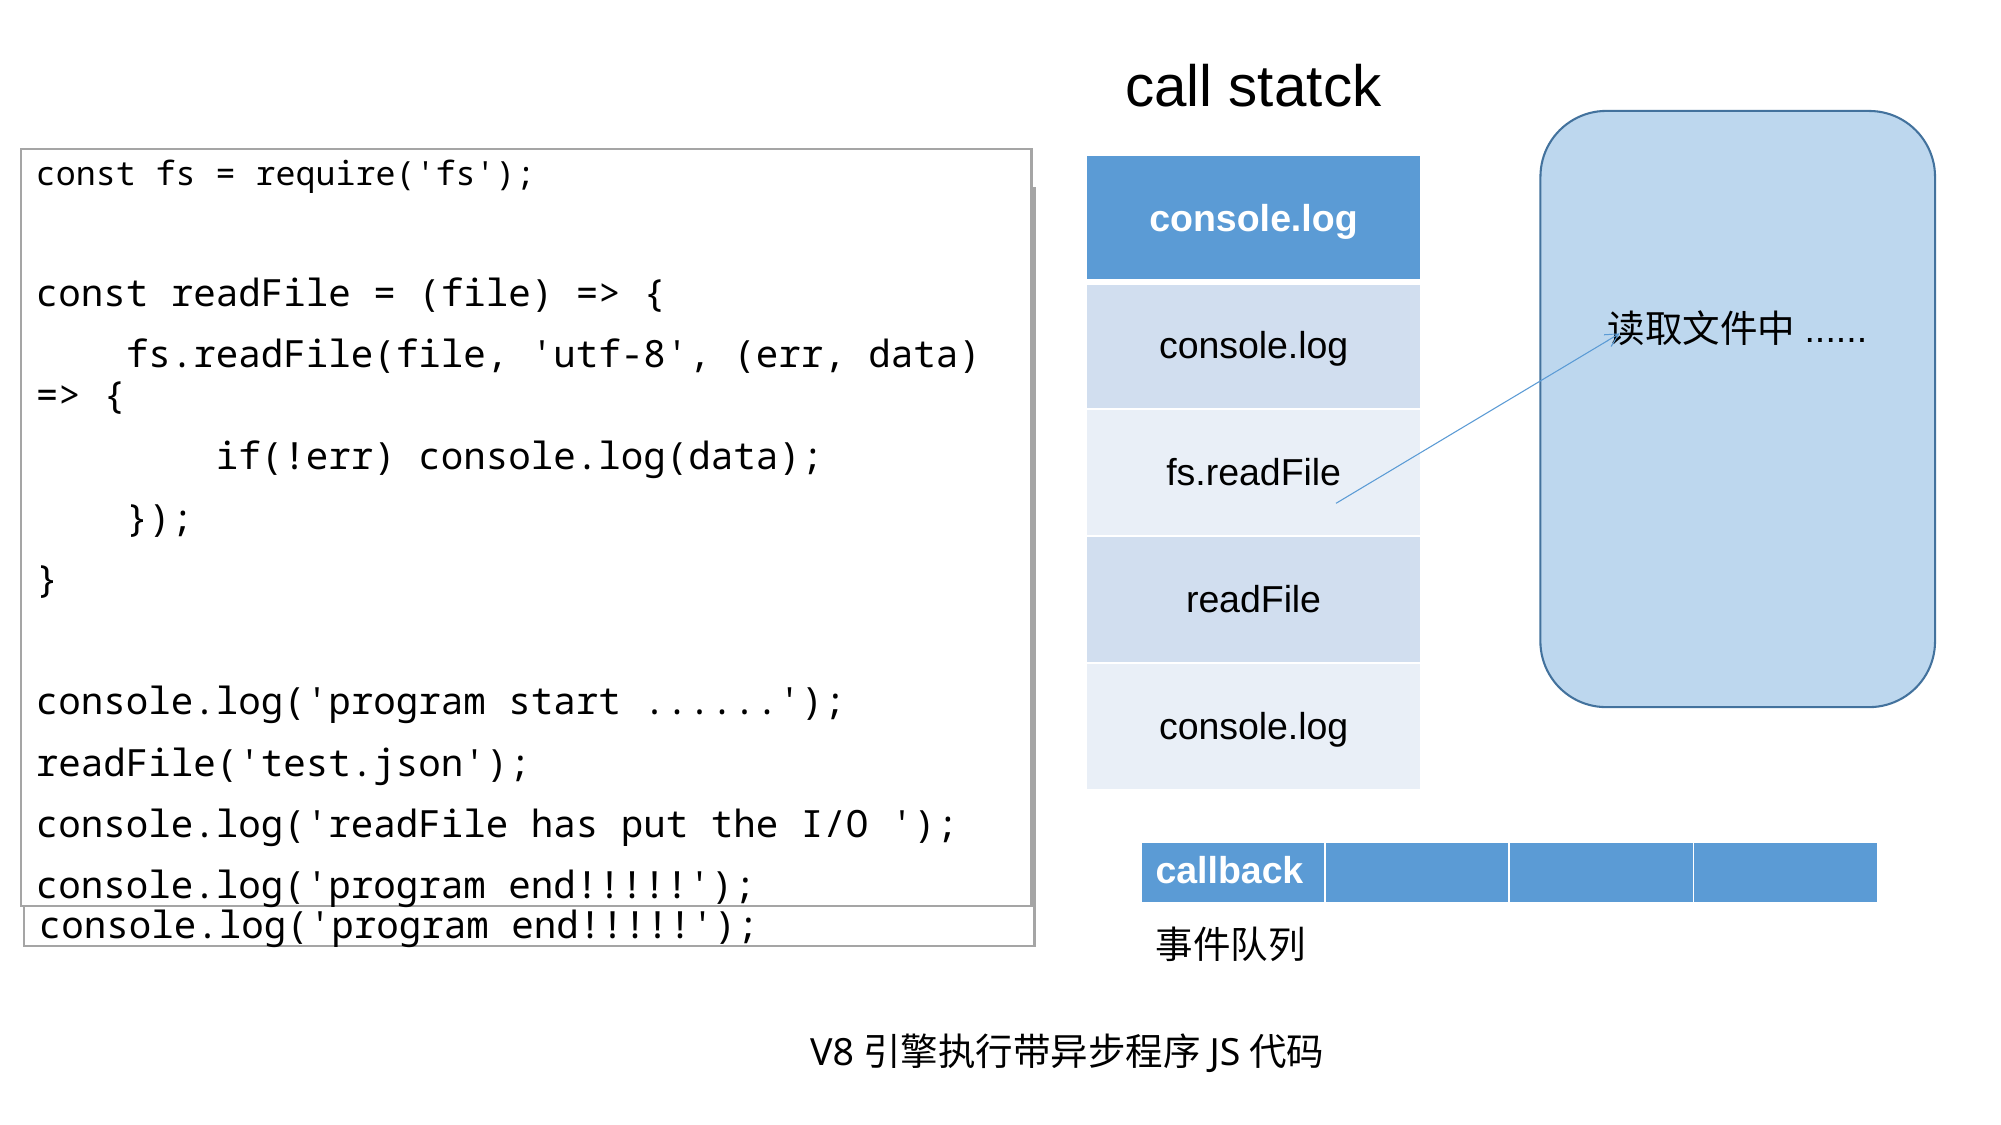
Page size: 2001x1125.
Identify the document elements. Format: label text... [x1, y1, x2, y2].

table_header [1694, 843, 1877, 902]
table_cell console.log [1087, 664, 1420, 789]
text_box 事件队列 [1140, 913, 1321, 974]
table_cell console.log [1087, 285, 1420, 408]
table_cell readFile [1087, 537, 1420, 662]
table_cell fs.readFile [1087, 410, 1420, 535]
text_box const fs = require('fs'); const readFile = (file) => { fs.readFile(file, 'utf-8', (err, data) => { if(!err) console.log(data); }); } console.log('program start ......'); readFile('test.json'); console.log('readFile has put the I/O '); console.log('program end!!!!!'); [20, 148, 1033, 907]
table_header console.log [1087, 156, 1420, 279]
table_header [1510, 843, 1693, 902]
text_box 读取文件中...... [1593, 297, 1883, 358]
text_box V8引擎执行带异步程序JS代码 [795, 1020, 1339, 1080]
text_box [1336, 333, 1620, 504]
table_header [1326, 843, 1508, 902]
table_header callback [1142, 843, 1324, 902]
text_box [1539, 109, 1937, 709]
text_box call statck [1110, 40, 1421, 126]
subtitle const fs = require('fs'); const readFile = (file) => { fs.readFile(file, 'utf-8', (err, data) => { if(!err) console.log(data); }); } console.log('program start ......'); readFile('test.json'); console.log('readFile has put the I/O '); console.log('program end!!!!!'); [23, 187, 1036, 947]
